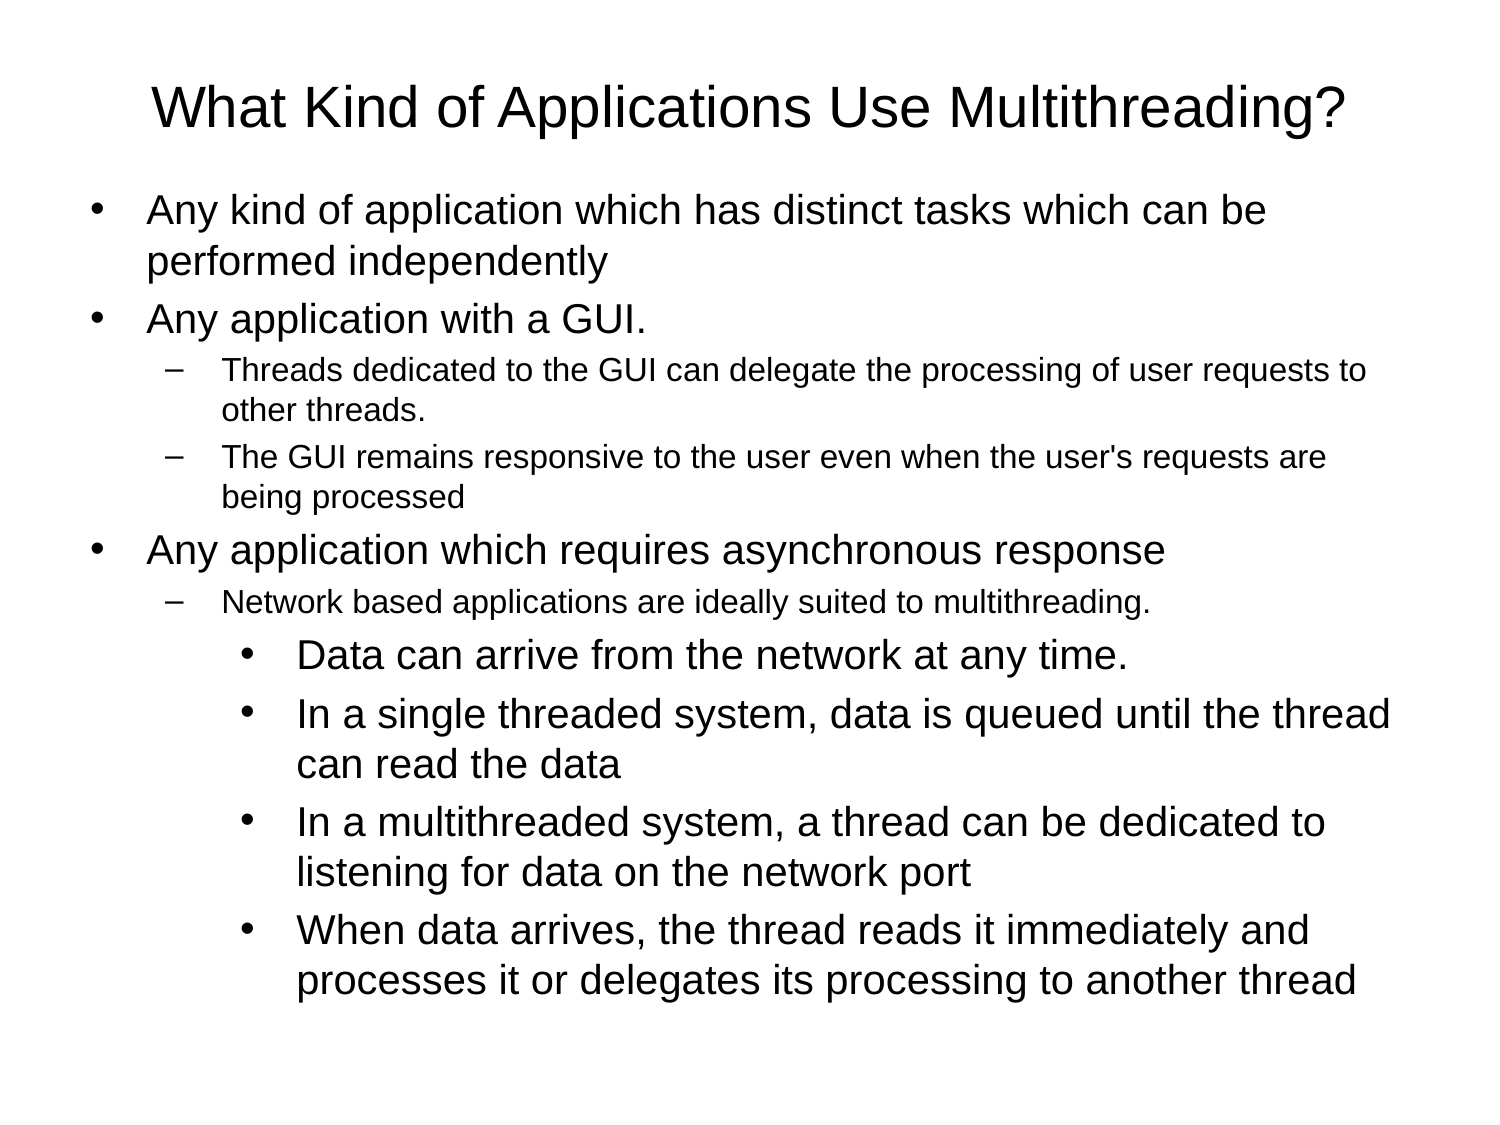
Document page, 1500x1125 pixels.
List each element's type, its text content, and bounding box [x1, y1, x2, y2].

title What Kind of Applications Use Multithreading? [75, 45, 1425, 164]
list Any kind of application which has distinct tasks which can be performed independently Any application with a GUI. Threads dedicated to the GUI can delegate the processing of user requests to other threads. The GUI remains responsive to the user even when the user's requests are being processed Any application which requires asynchronous response Network based applications are ideally suited to multithreading. Data can arrive from the network at any time. In a single threaded system, data is queued until the thread can read the data In a multithreaded system, a thread can be dedicated to listening for data on the network port When data arrives, the thread reads it immediately and processes it or delegates its processing to another thread [75, 175, 1425, 1005]
